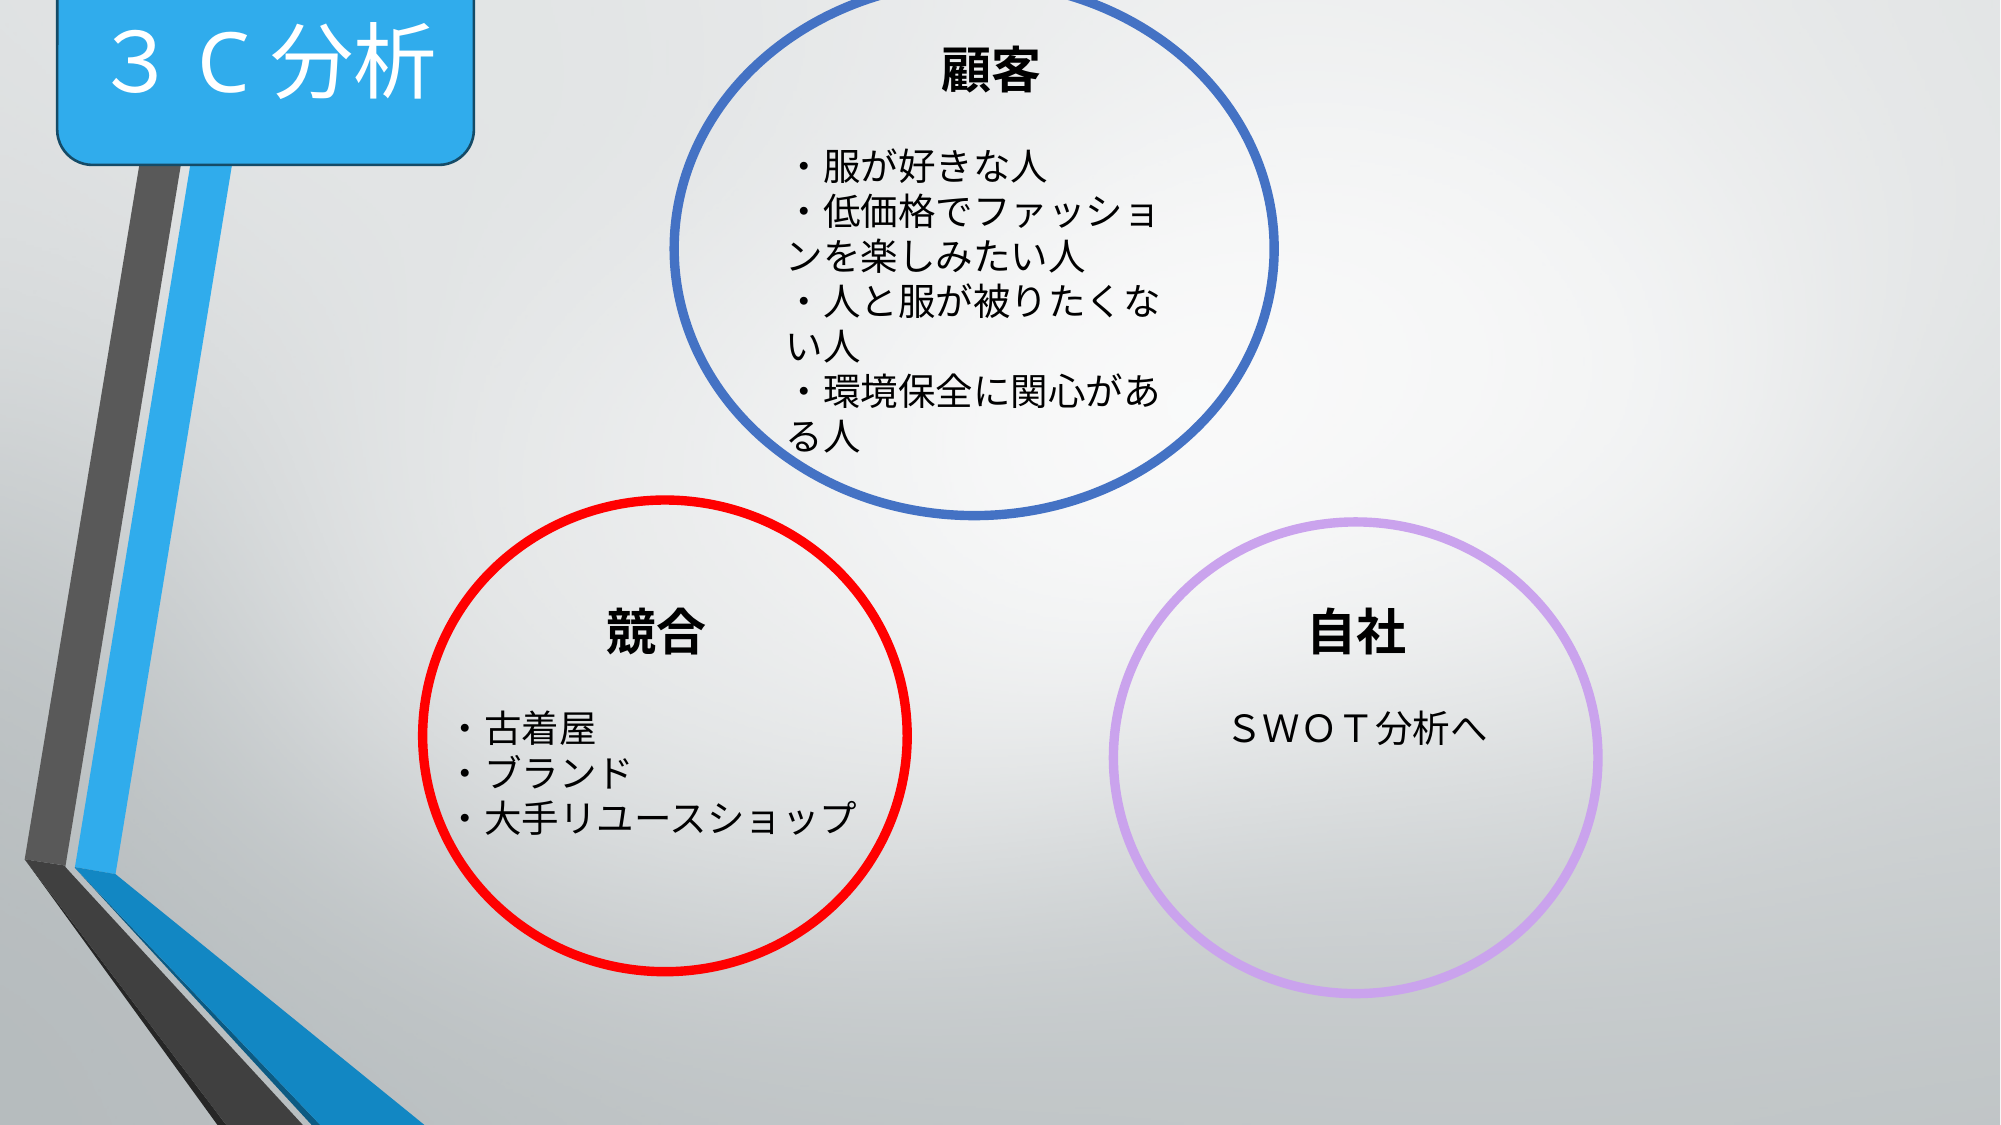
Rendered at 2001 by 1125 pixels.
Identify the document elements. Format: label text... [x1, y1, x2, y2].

text_box 顧客 ・服が好きな人 ・低価格でファッションを楽しみたい人 ・人と服が被りたくない人 ・環境保全に関心がある人 [770, 30, 1213, 511]
text_box [1213, 85, 1276, 413]
text_box 自社 ＳＷＯＴ分析へ [1131, 592, 1582, 758]
text_box [672, 51, 770, 446]
text_box [1181, 520, 1530, 592]
text_box [471, 498, 859, 592]
text_box ３C分析 [55, 0, 476, 167]
text_box [911, 511, 1038, 517]
text_box [482, 893, 848, 973]
text_box [1112, 666, 1600, 995]
text_box [421, 669, 431, 802]
text_box 競合 ・古着屋 ・ブランド ・大手リユースショップ [431, 592, 882, 893]
text_box [799, 0, 1149, 30]
text_box [882, 628, 909, 844]
